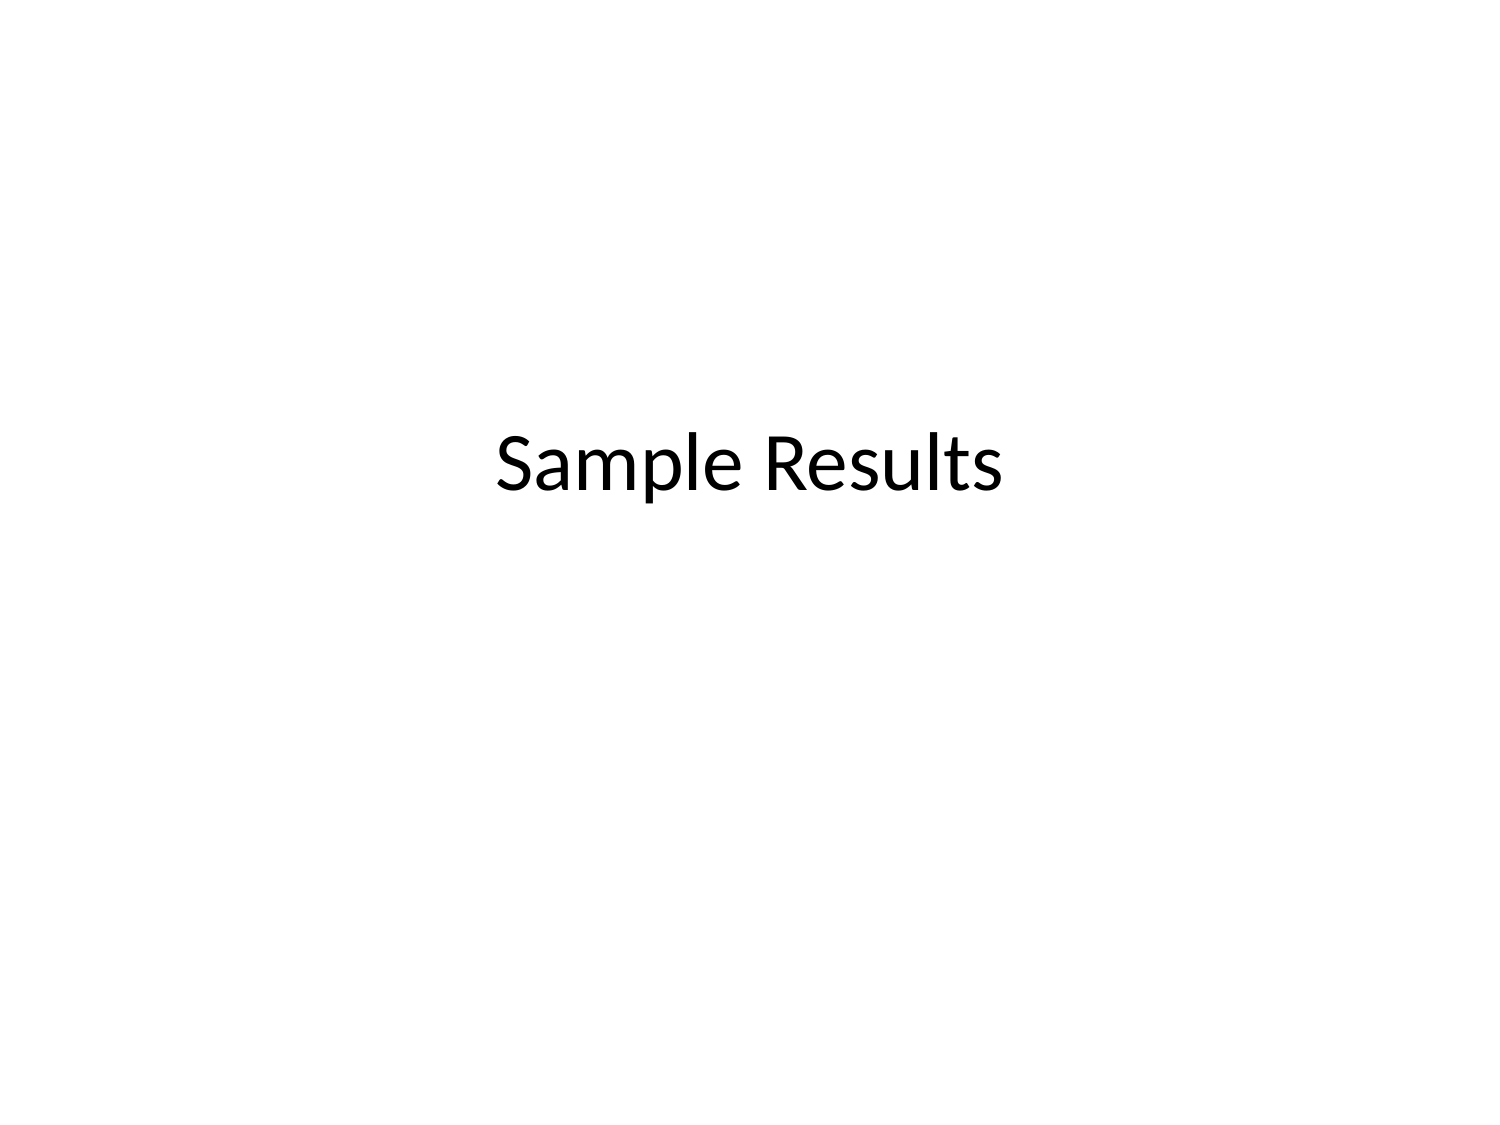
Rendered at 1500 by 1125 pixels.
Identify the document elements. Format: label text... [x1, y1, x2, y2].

title Sample Results [112, 349, 1388, 591]
